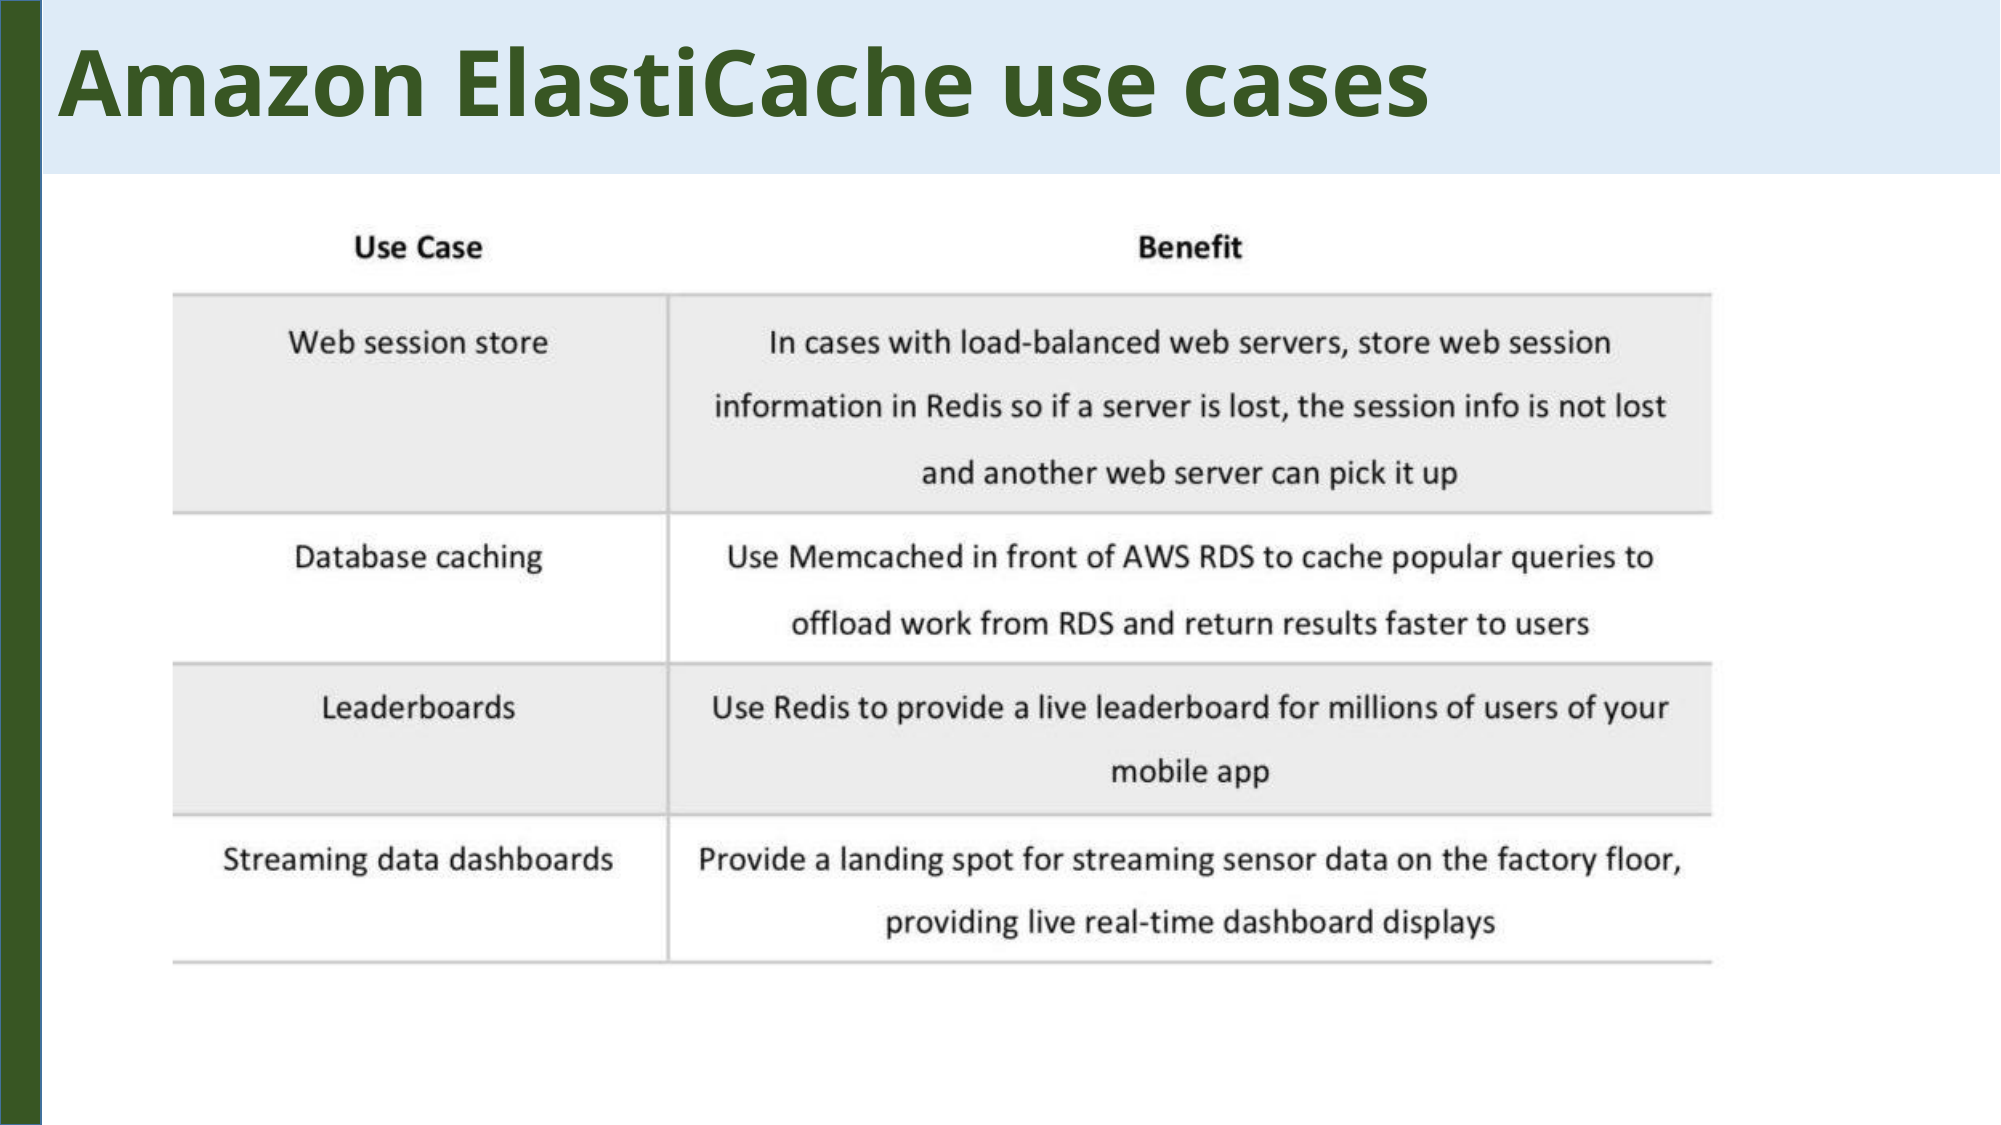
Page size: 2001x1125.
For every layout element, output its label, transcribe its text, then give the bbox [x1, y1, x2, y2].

title Amazon ElastiCache use cases [43, 0, 2000, 174]
picture [172, 224, 1812, 1015]
text_box [0, 0, 42, 1125]
